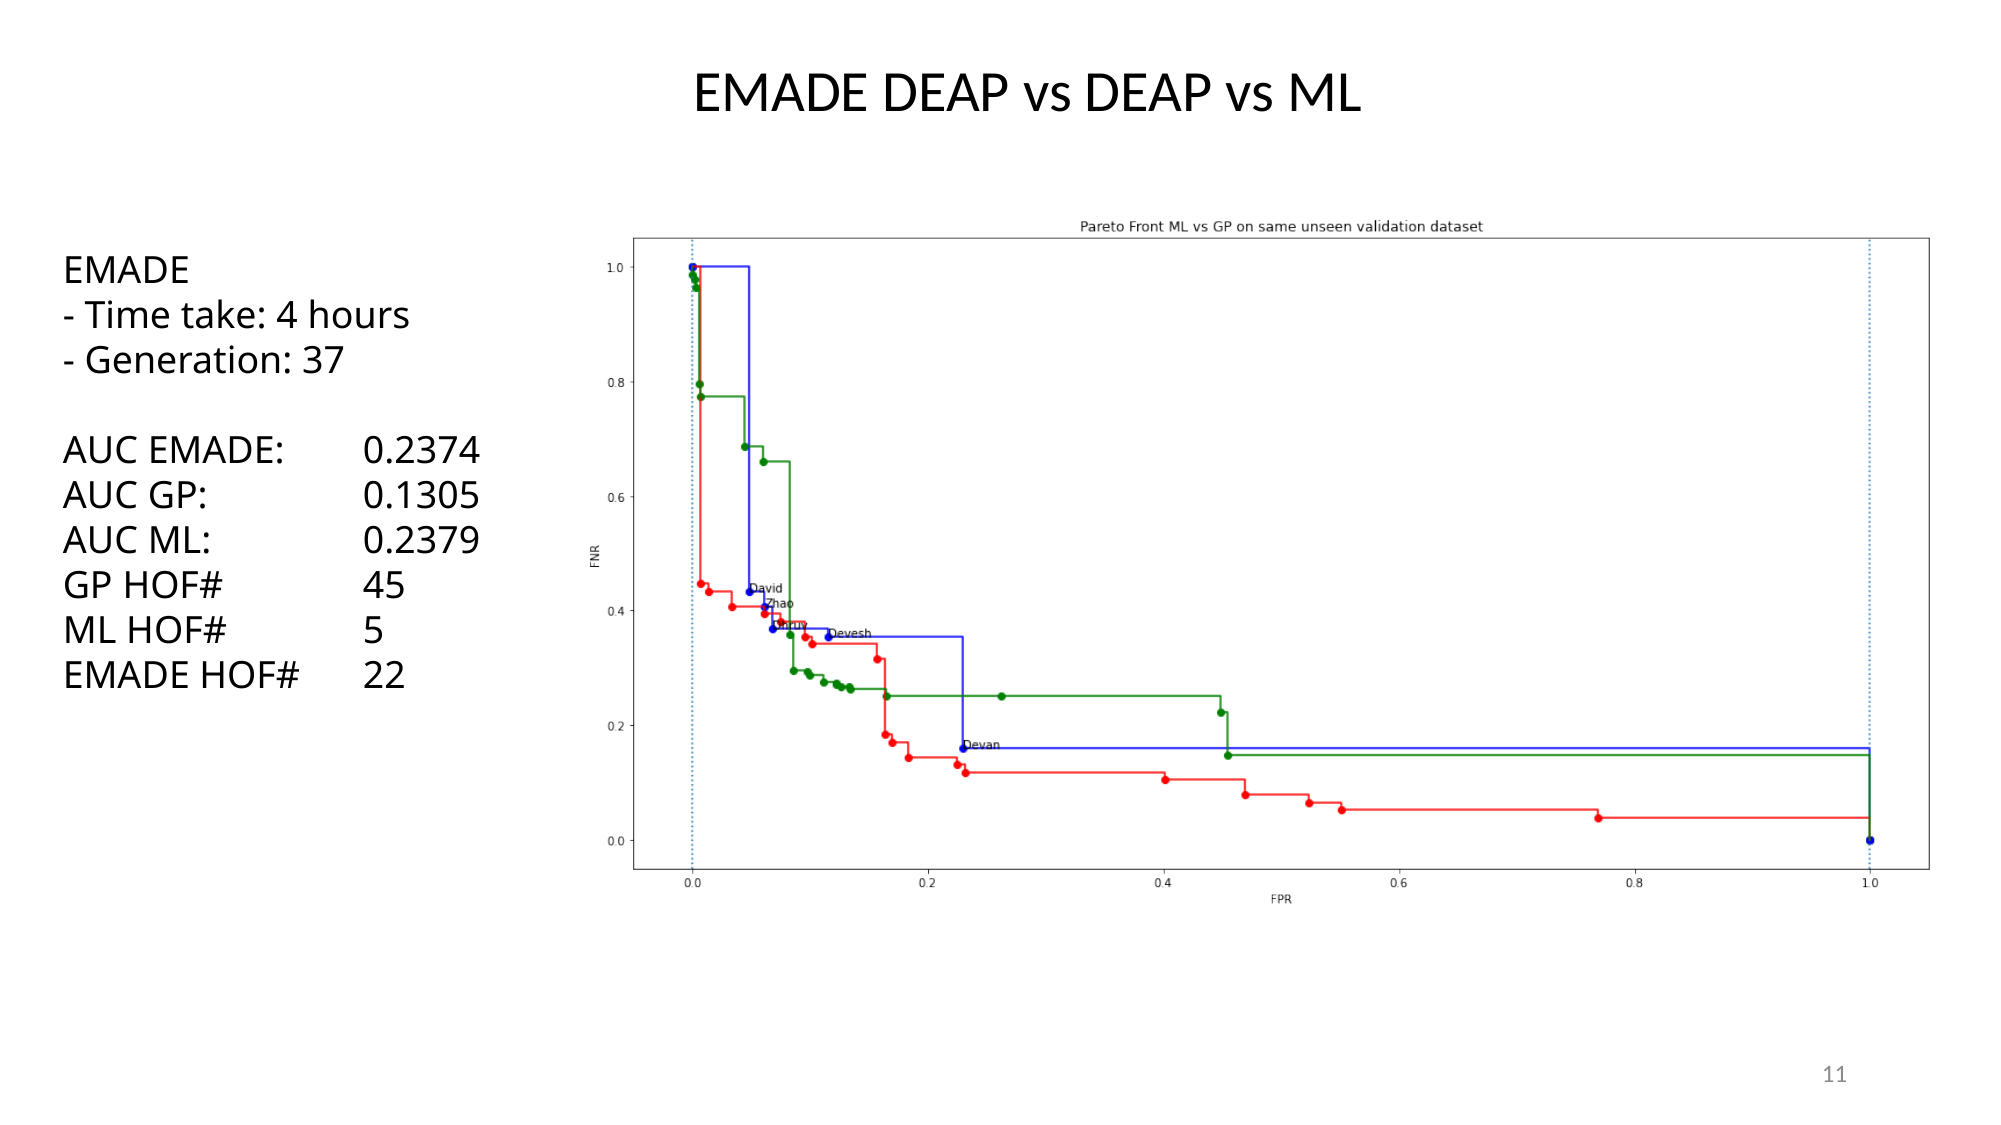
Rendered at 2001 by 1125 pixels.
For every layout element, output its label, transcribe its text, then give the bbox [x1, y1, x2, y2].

text_box EMADE DEAP vs DEAP vs ML [527, 45, 1528, 131]
picture [582, 211, 1937, 913]
slide_number 11 [1412, 1042, 1863, 1103]
subtitle EMADE - Time take: 4 hours - Generation: 37 AUC EMADE: 0.2374 AUC GP: 0.1305 AUC ML: 0.2379 GP HOF# 45 ML HOF# 5 EMADE HOF# 22 [63, 144, 562, 798]
